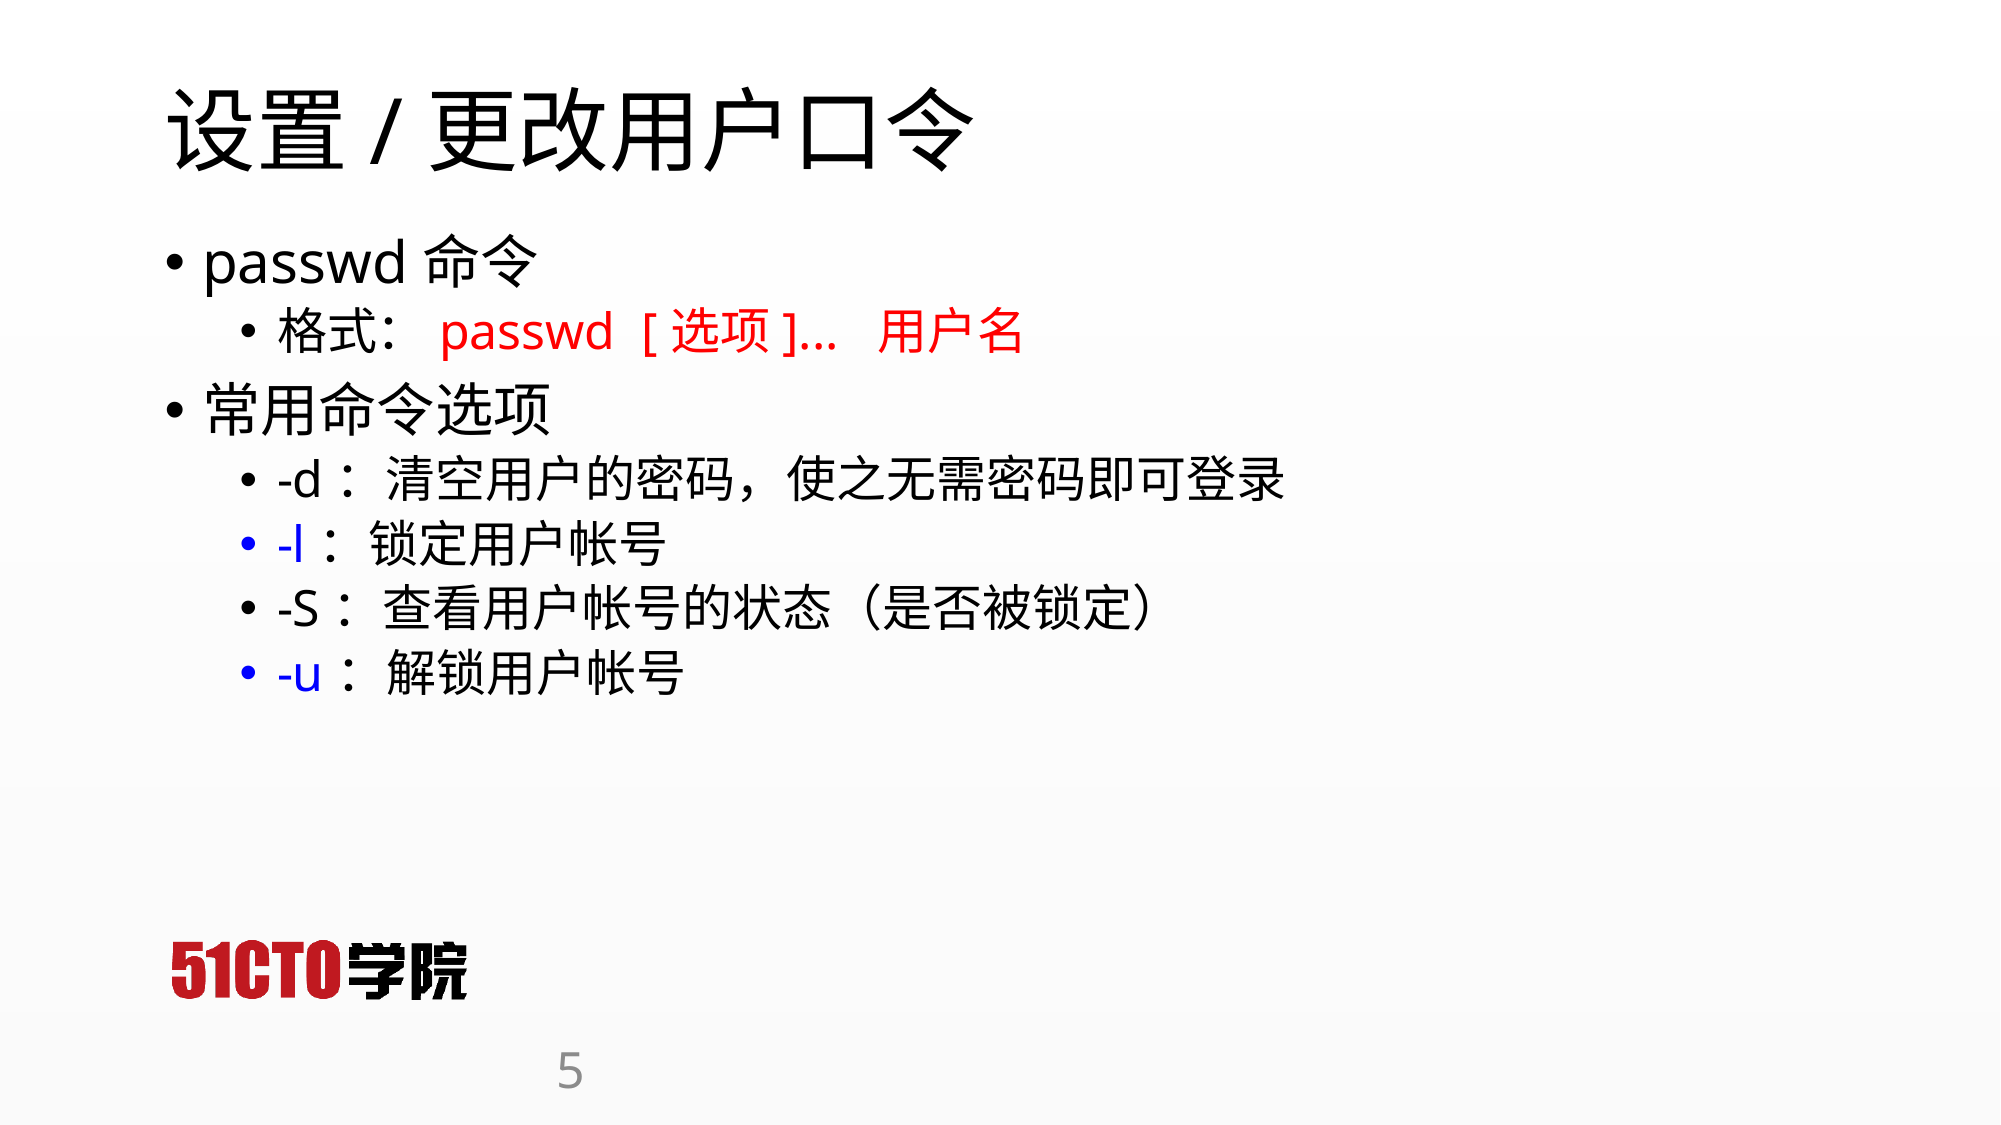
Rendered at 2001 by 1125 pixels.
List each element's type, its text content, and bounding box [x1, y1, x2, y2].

picture [172, 940, 467, 1000]
list passwd命令 格式：passwd [选项]... 用户名 常用命令选项 -d：清空用户的密码，使之无需密码即可登录 -l：锁定用户帐号 -S：查看用户帐号的状态（是否被锁定） -u：解锁用户帐号 [149, 225, 1882, 870]
title 设置/更改用户口令 [149, 63, 1837, 206]
slide_number 5 [249, 1042, 600, 1103]
